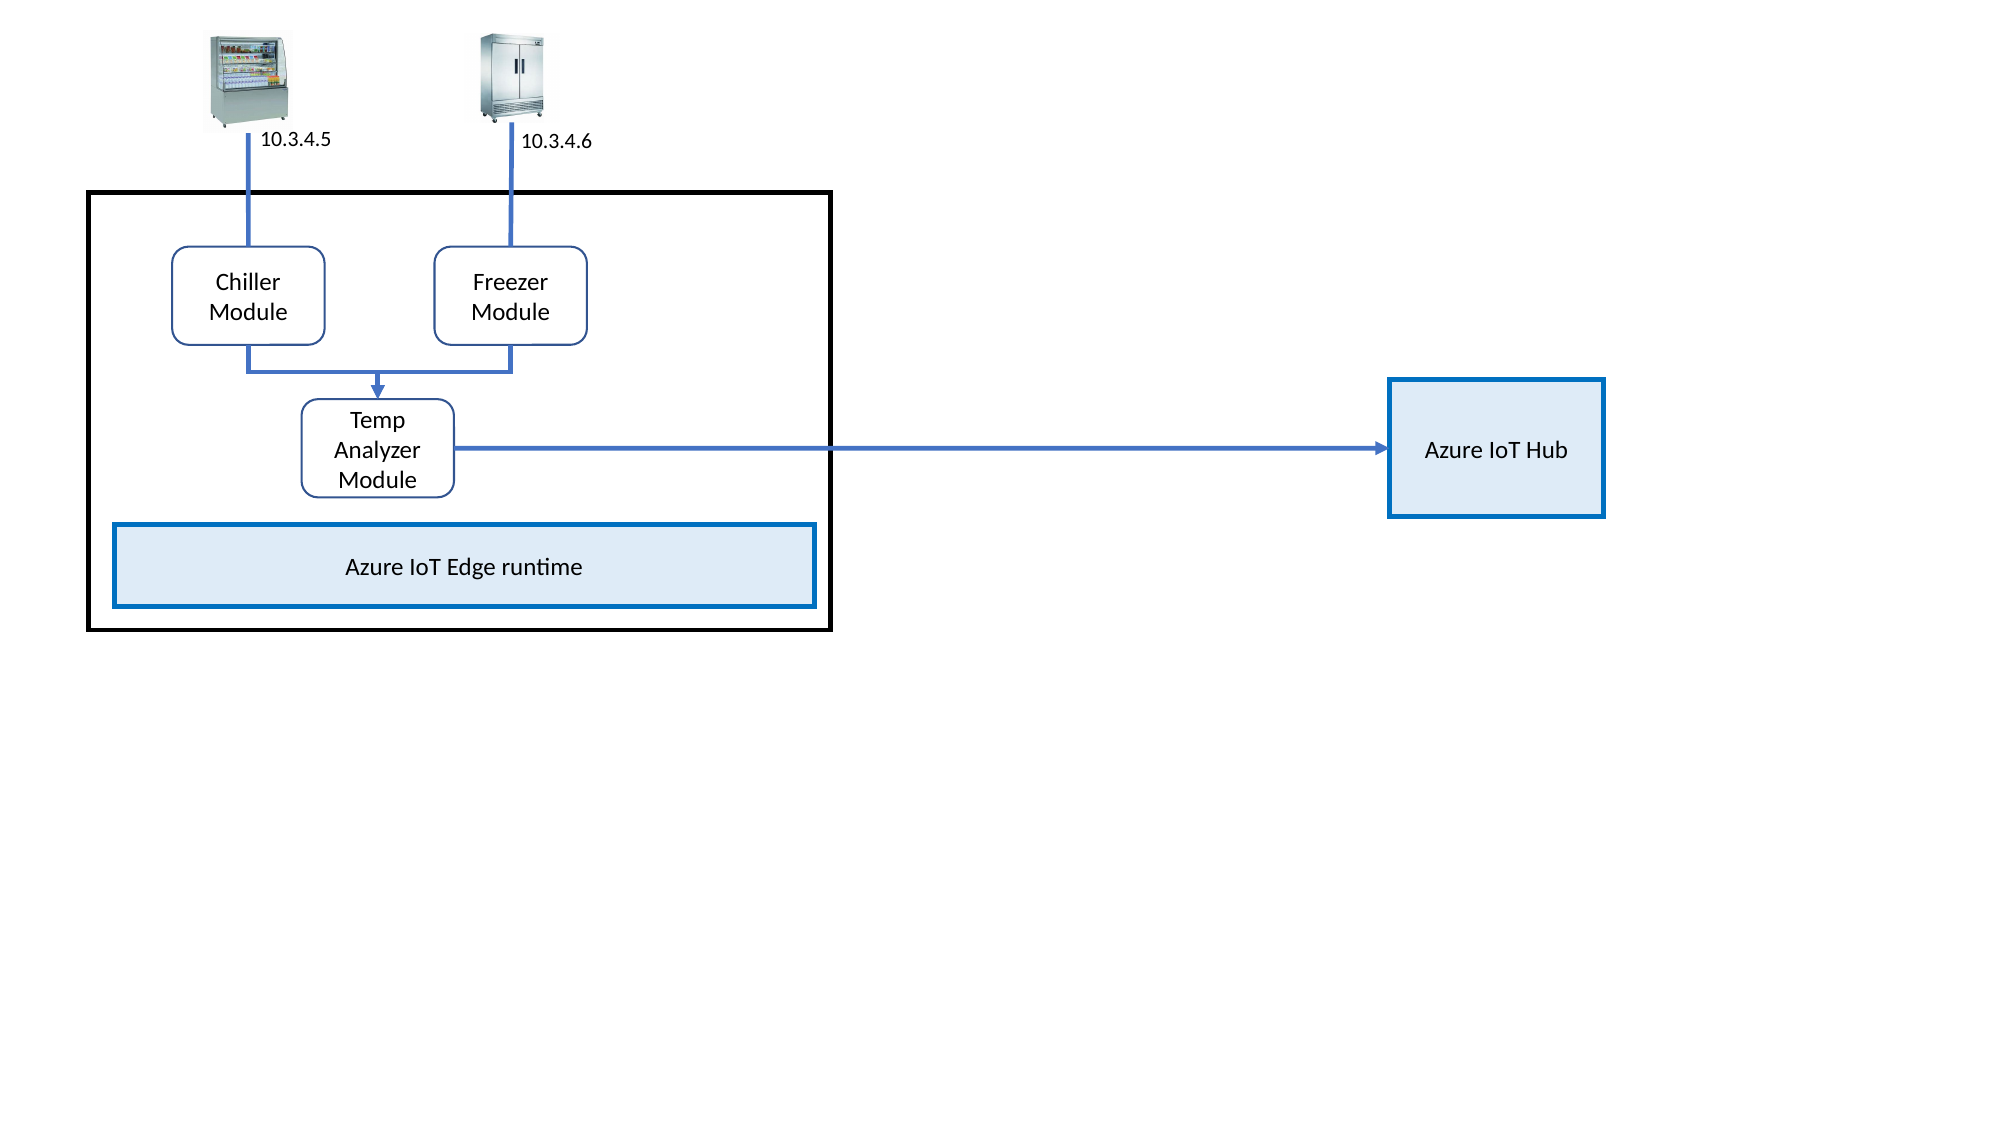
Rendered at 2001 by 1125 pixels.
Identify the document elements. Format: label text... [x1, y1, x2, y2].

text_box Chiller Module [171, 245, 326, 346]
text_box Freezer Module [433, 245, 588, 346]
text_box Temp Analyzer Module [300, 398, 456, 499]
text_box Azure IoT Hub [1388, 379, 1605, 518]
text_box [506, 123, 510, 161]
picture [464, 33, 560, 123]
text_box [417, 305, 472, 439]
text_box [285, 307, 341, 437]
text_box Azure IoT Edge runtime [113, 524, 815, 608]
text_box [87, 191, 832, 631]
picture [203, 30, 293, 133]
text_box 10.3.4.6 [512, 119, 691, 161]
text_box 10.3.4.5 [249, 117, 430, 159]
